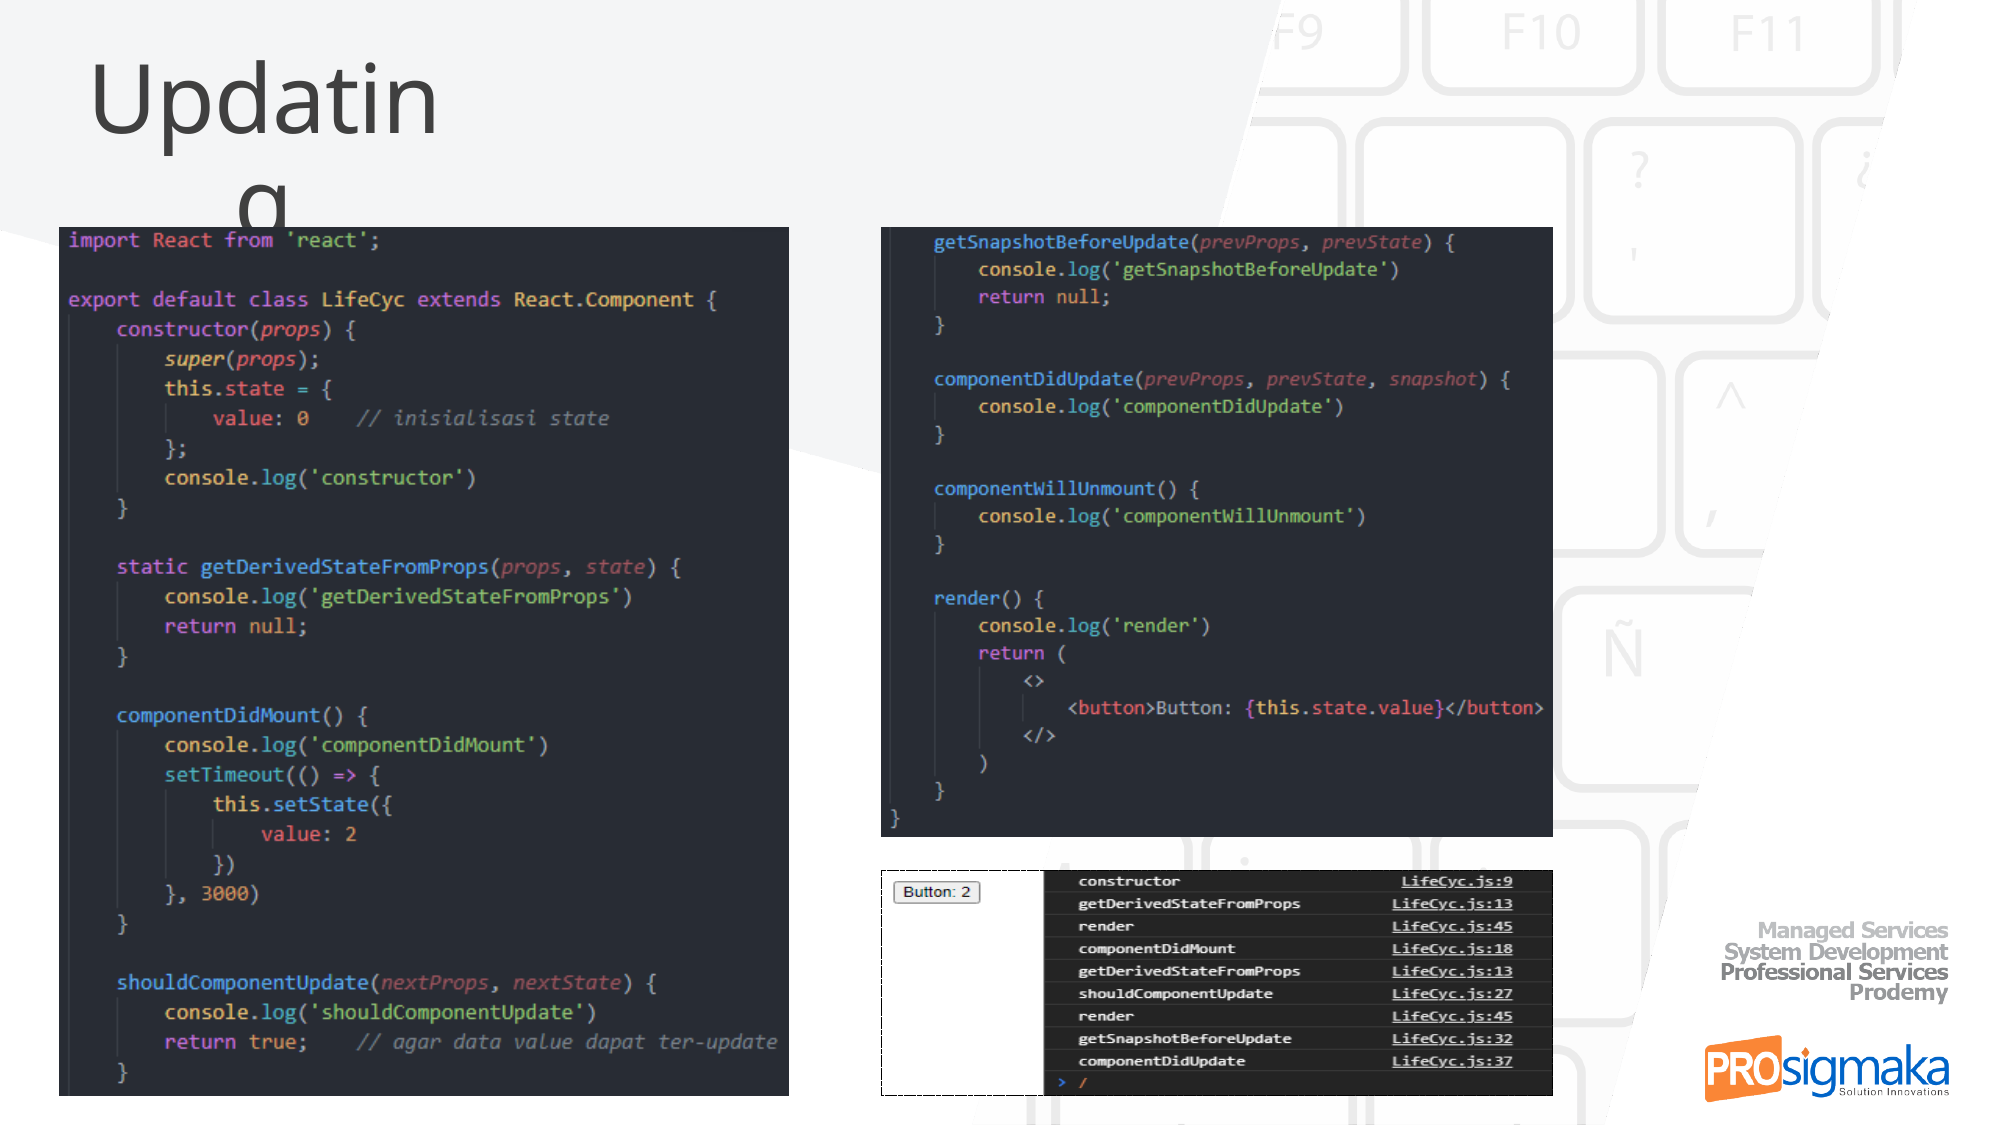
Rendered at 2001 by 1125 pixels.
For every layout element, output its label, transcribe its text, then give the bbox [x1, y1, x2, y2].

picture [0, 0, 2001, 1125]
text_box Updating [59, 43, 469, 176]
